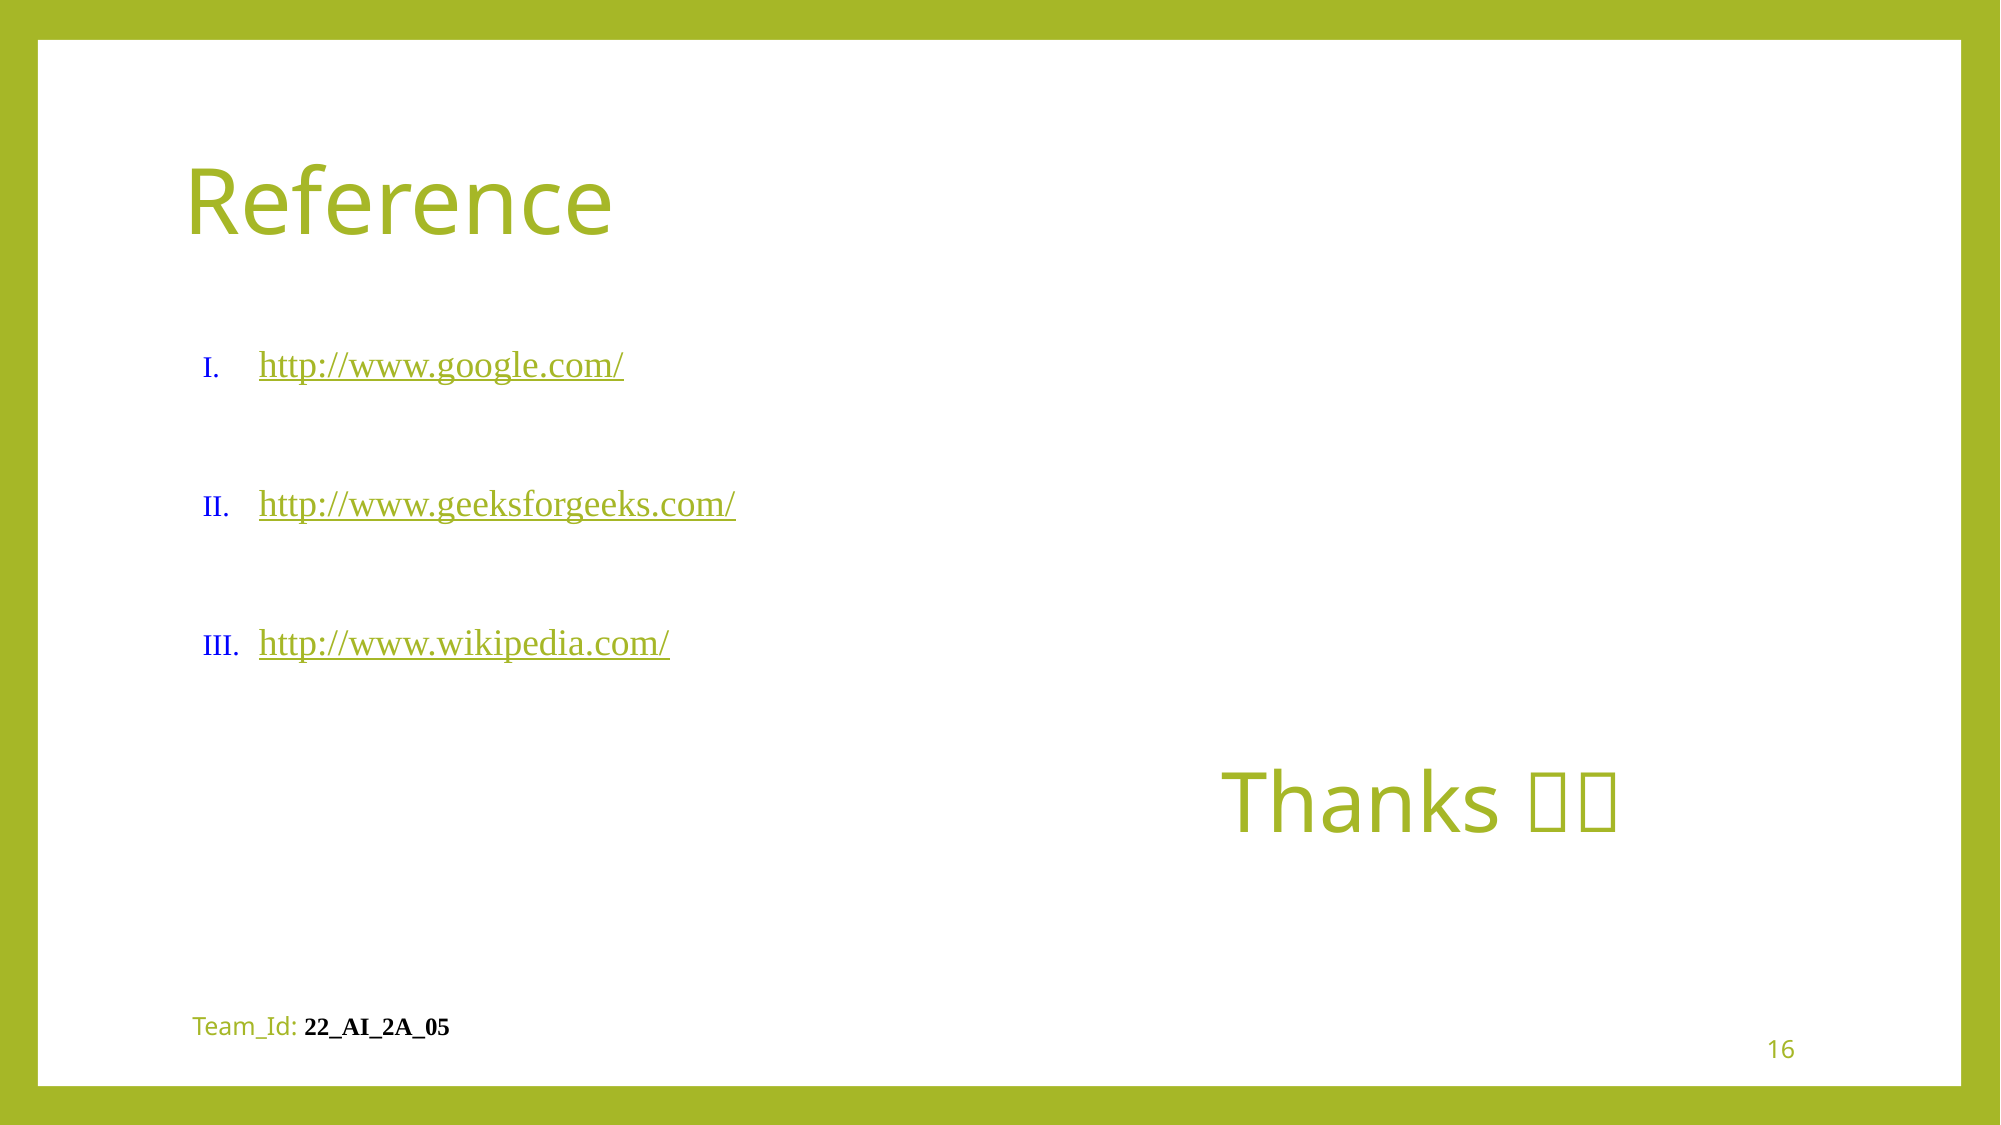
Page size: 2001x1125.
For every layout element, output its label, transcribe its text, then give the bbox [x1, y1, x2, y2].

footer Team_Id: 22_AI_2A_05 [0, 995, 750, 1055]
slide_number 16 [1530, 1020, 1811, 1081]
title Reference [168, 94, 1789, 317]
text_box Thanks  [1206, 741, 1807, 902]
list http://www.google.com/ http://www.geeksforgeeks.com/ http://www.wikipedia.com/ [187, 337, 1808, 681]
